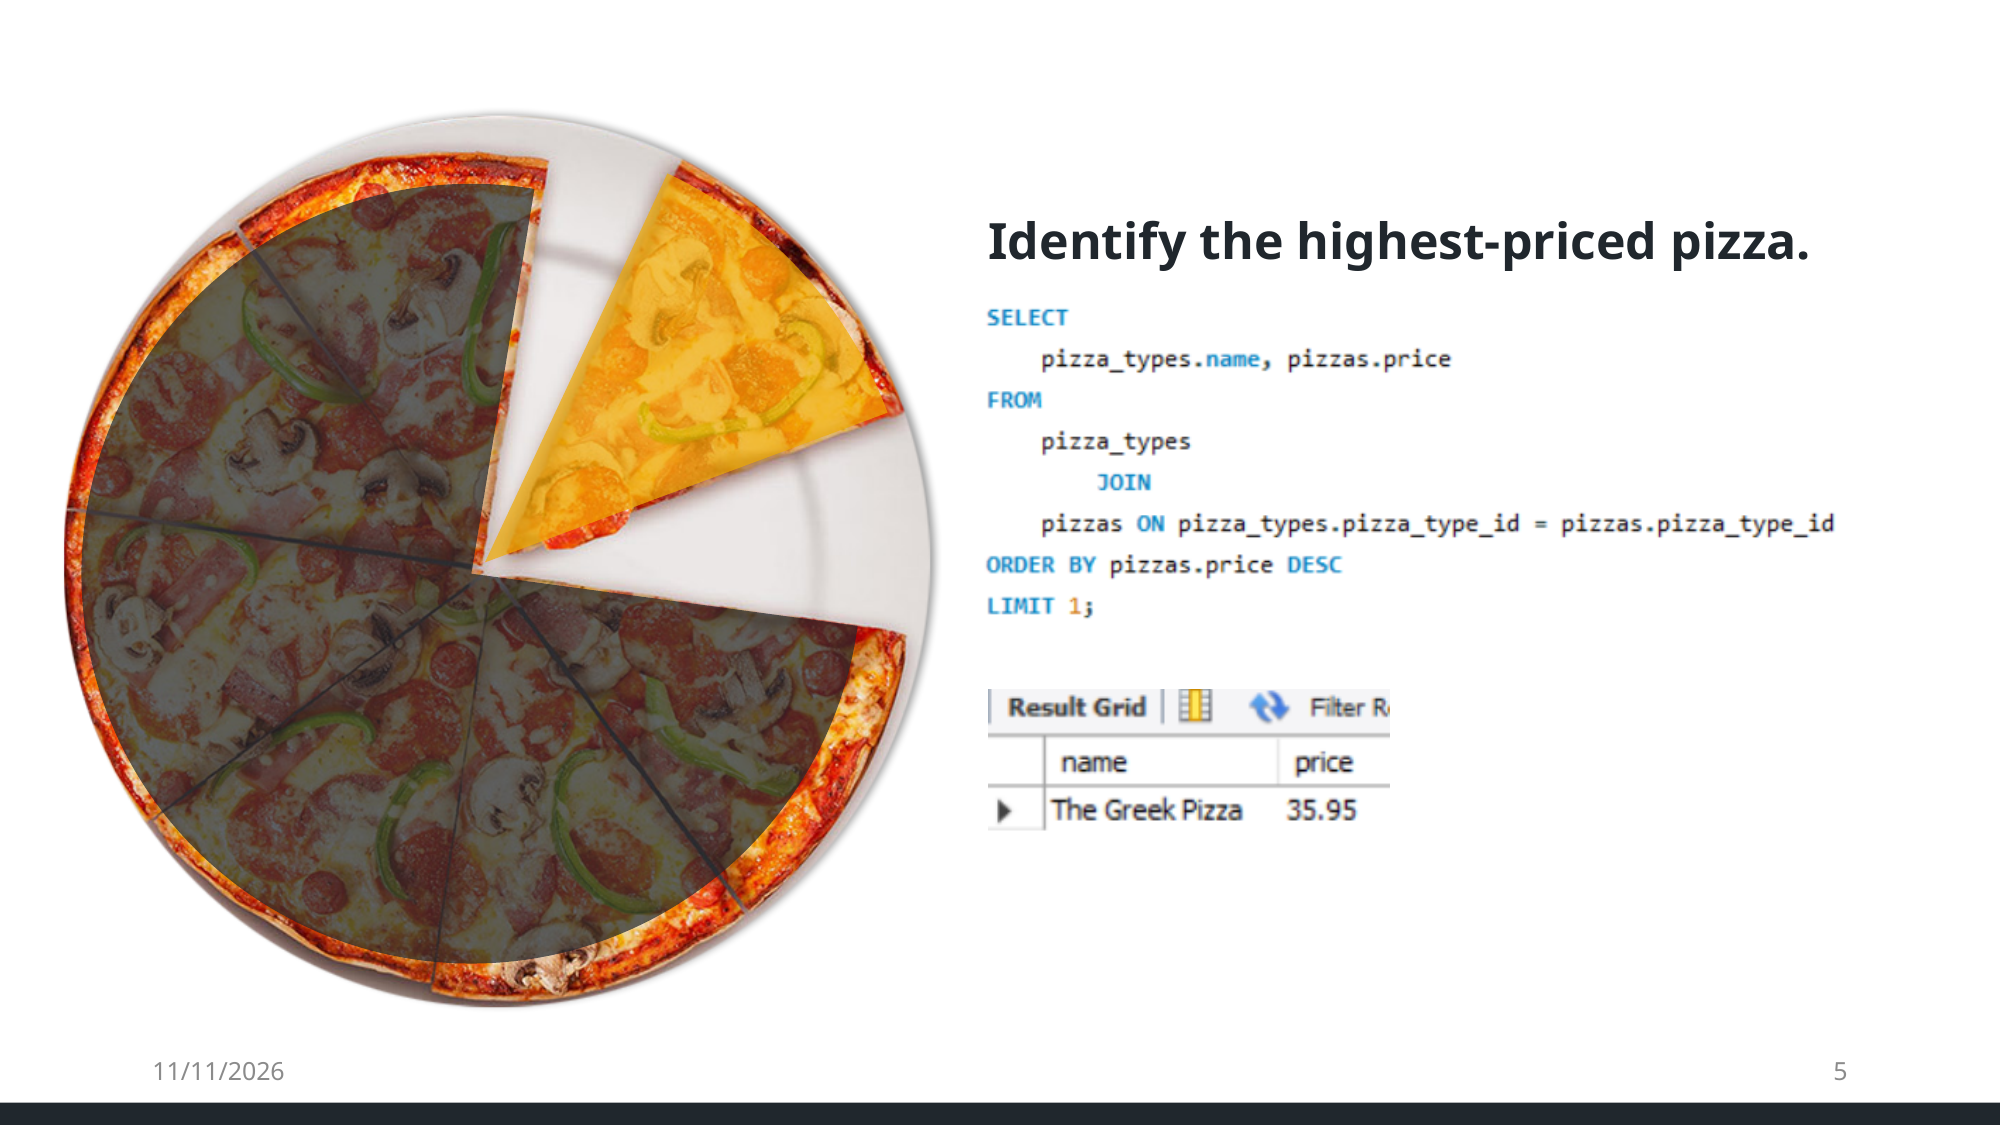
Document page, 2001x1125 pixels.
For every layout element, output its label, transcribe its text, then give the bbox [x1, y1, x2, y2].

text_box Identify the highest-priced pizza. [988, 209, 1945, 270]
slide_number 5 [1412, 1042, 1863, 1102]
picture [43, 82, 950, 1043]
picture [988, 689, 1390, 837]
picture [982, 299, 1853, 627]
text_box [0, 1102, 2000, 1125]
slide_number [137, 1046, 588, 1102]
